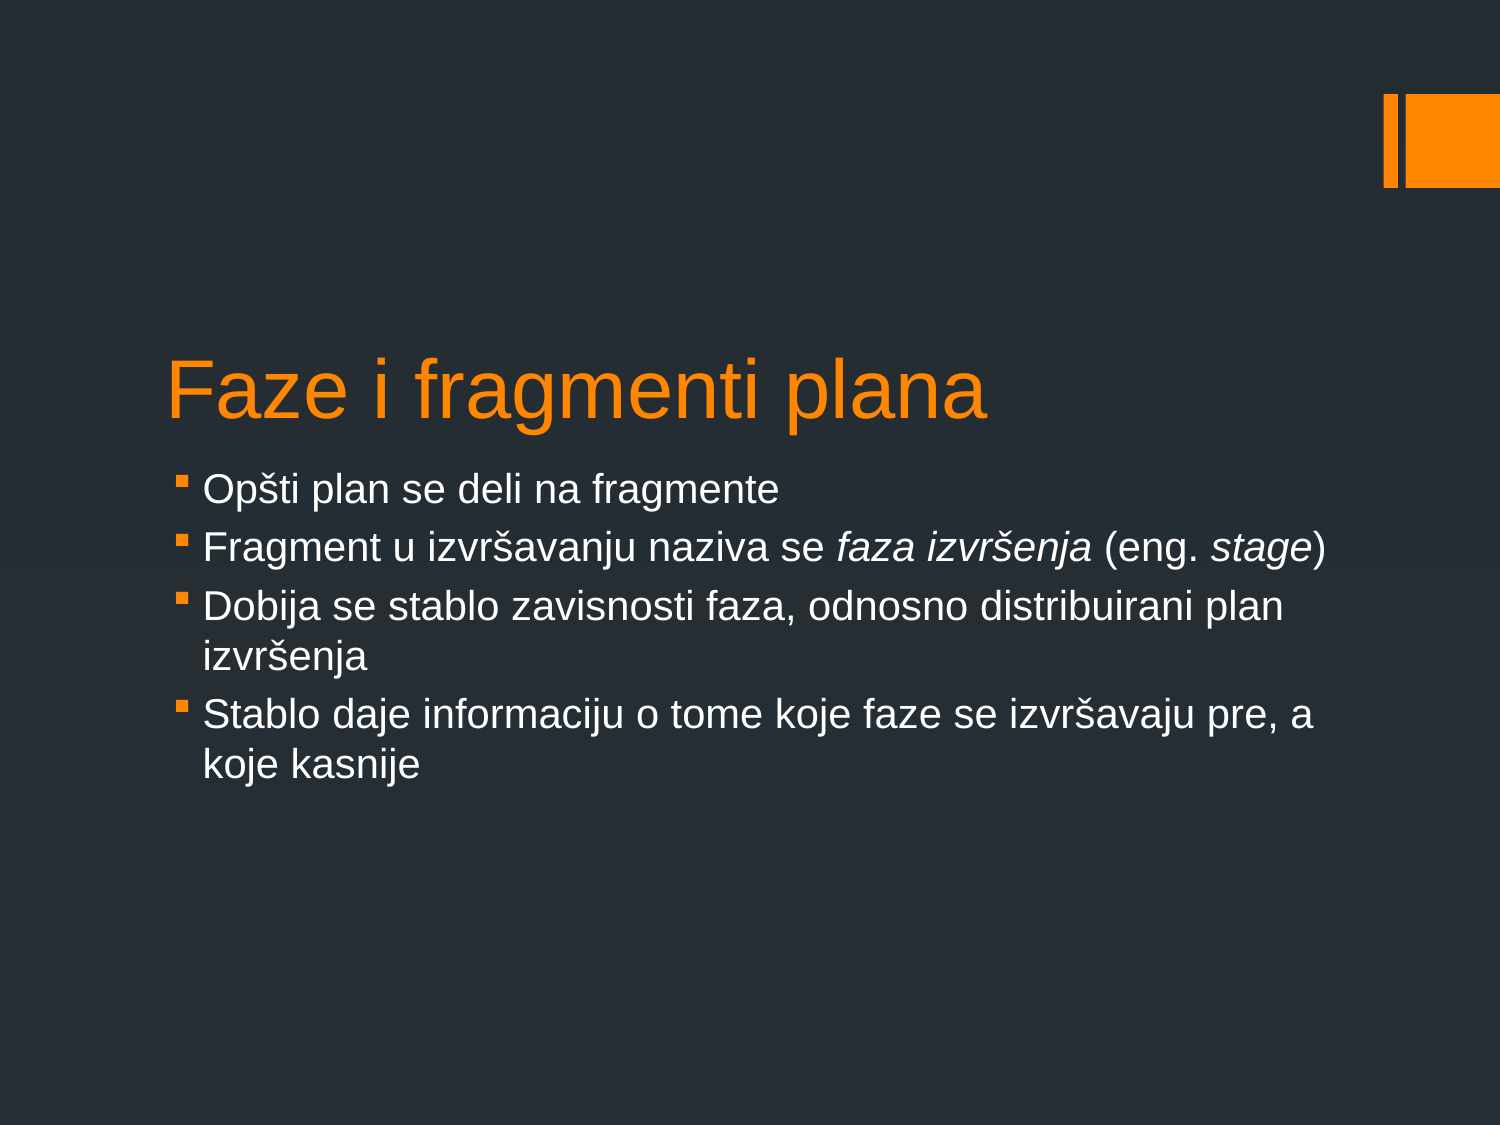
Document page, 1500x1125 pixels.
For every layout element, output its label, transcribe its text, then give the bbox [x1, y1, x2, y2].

list Opšti plan se deli na fragmente Fragment u izvršavanju naziva se faza izvršenja (eng. stage) Dobija se stablo zavisnosti faza, odnosno distribuirani plan izvršenja Stablo daje informaciju o tome koje faze se izvršavaju pre, a koje kasnije [150, 454, 1350, 1035]
title Faze i fragmenti plana [150, 253, 1350, 443]
